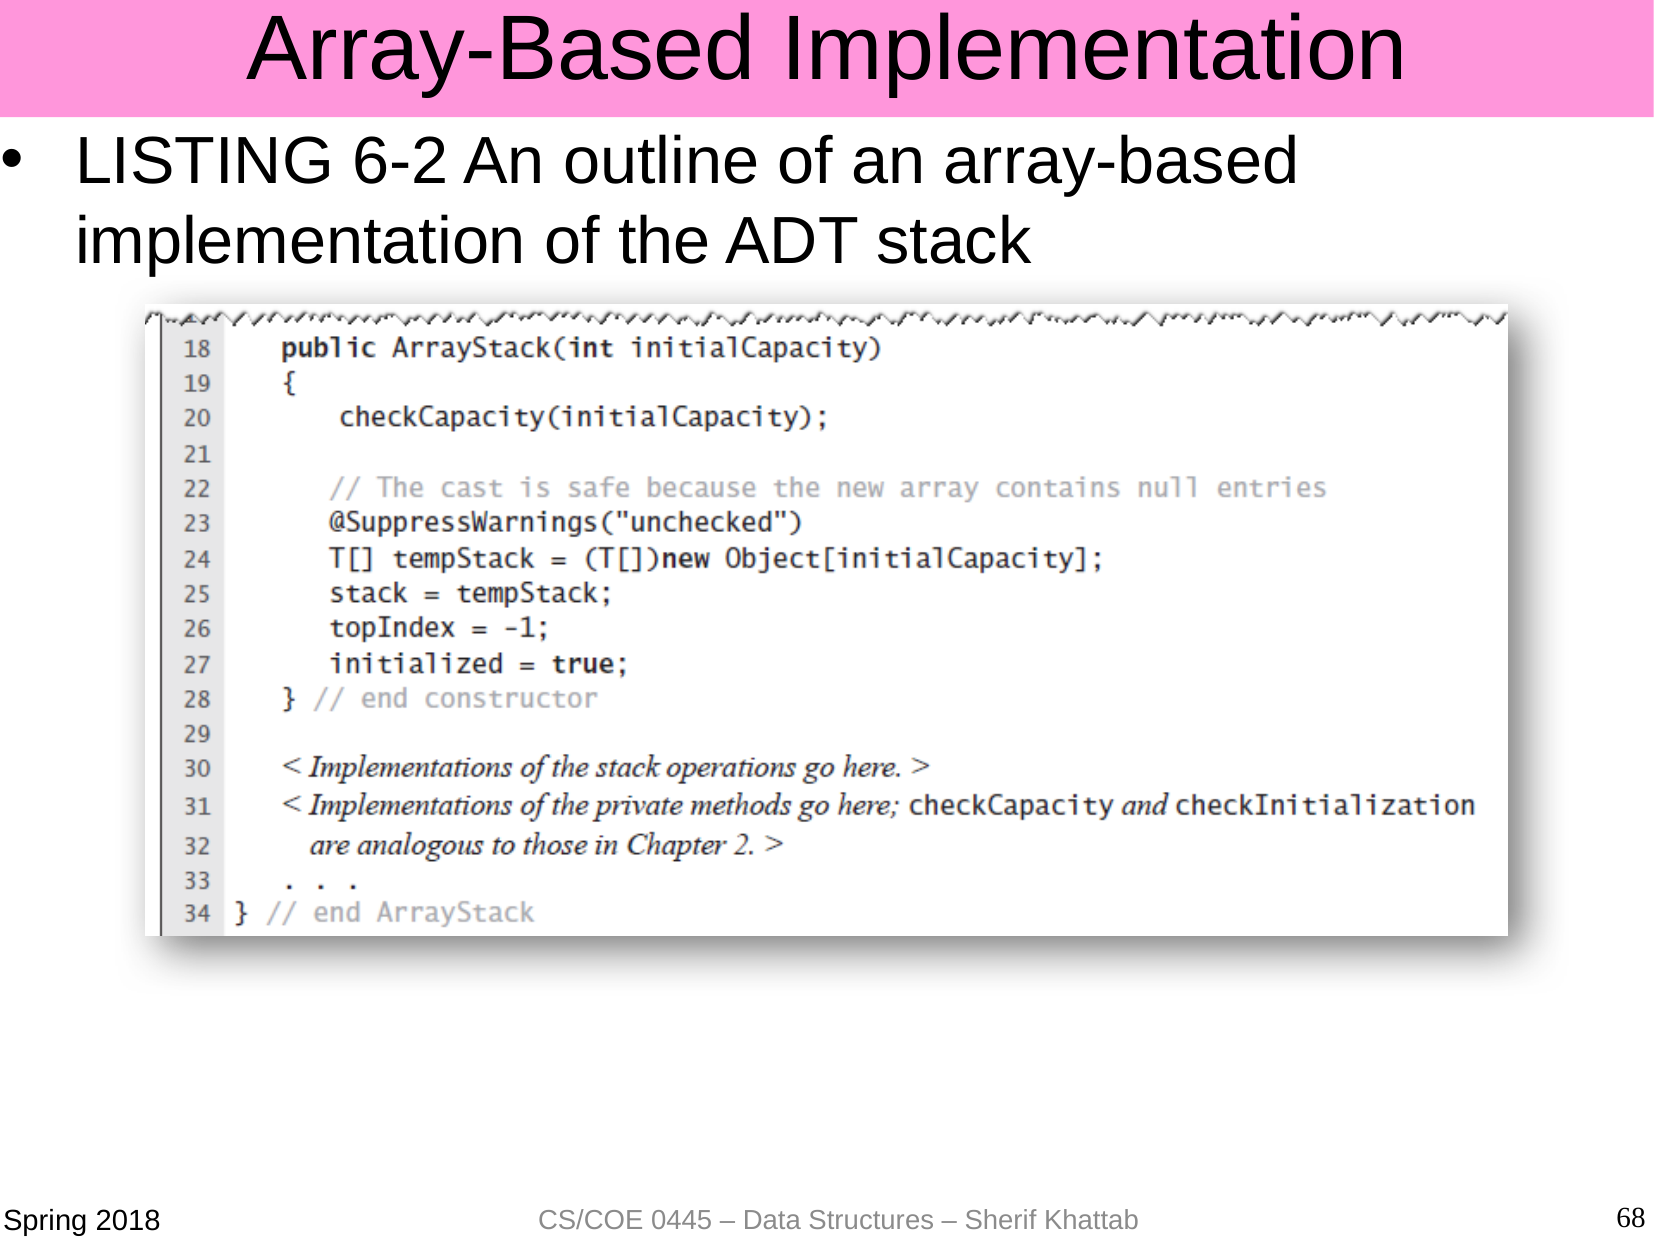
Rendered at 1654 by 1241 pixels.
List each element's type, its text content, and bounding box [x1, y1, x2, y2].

footer CS/COE 0445 – Data Structures – Sherif Khattab [460, 1201, 1217, 1241]
picture [145, 304, 1509, 936]
slide_number Spring 2018 [2, 1206, 384, 1241]
title Array-Based Implementation [0, 0, 1654, 117]
list LISTING 6-2 An outline of an array-based implementation of the ADT stack [0, 117, 1654, 1195]
slide_number 68 [1265, 1200, 1647, 1241]
